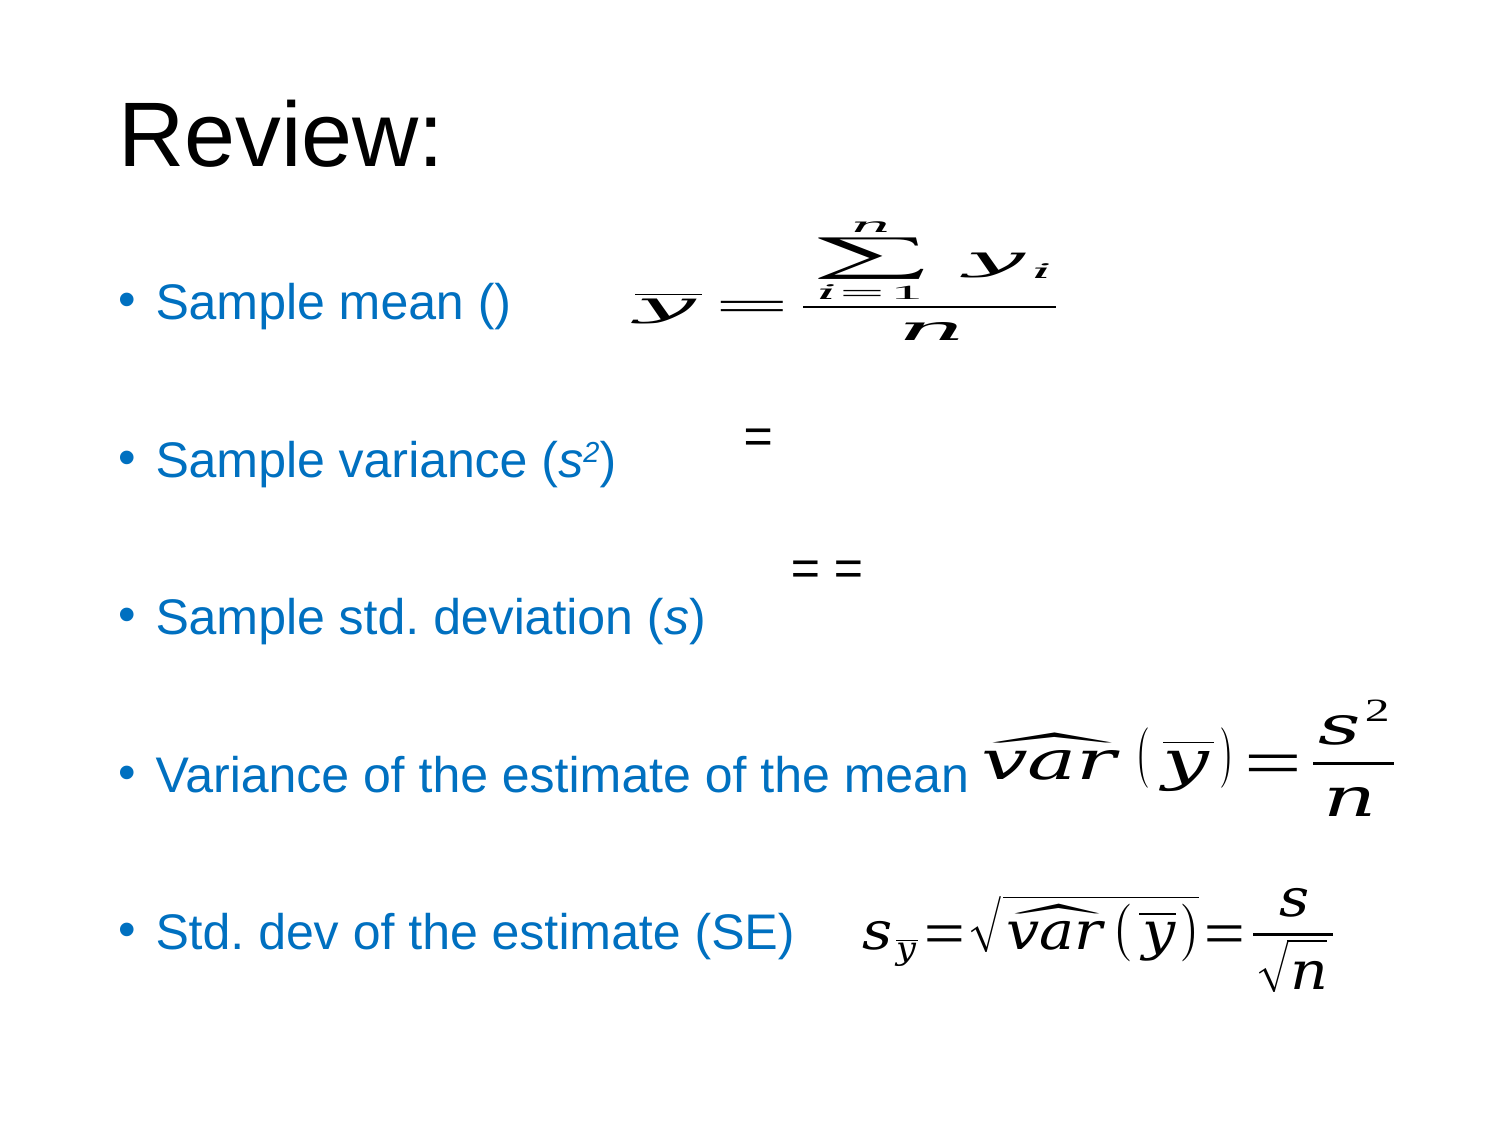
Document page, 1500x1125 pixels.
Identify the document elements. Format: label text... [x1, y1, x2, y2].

title Review: [103, 59, 1397, 215]
